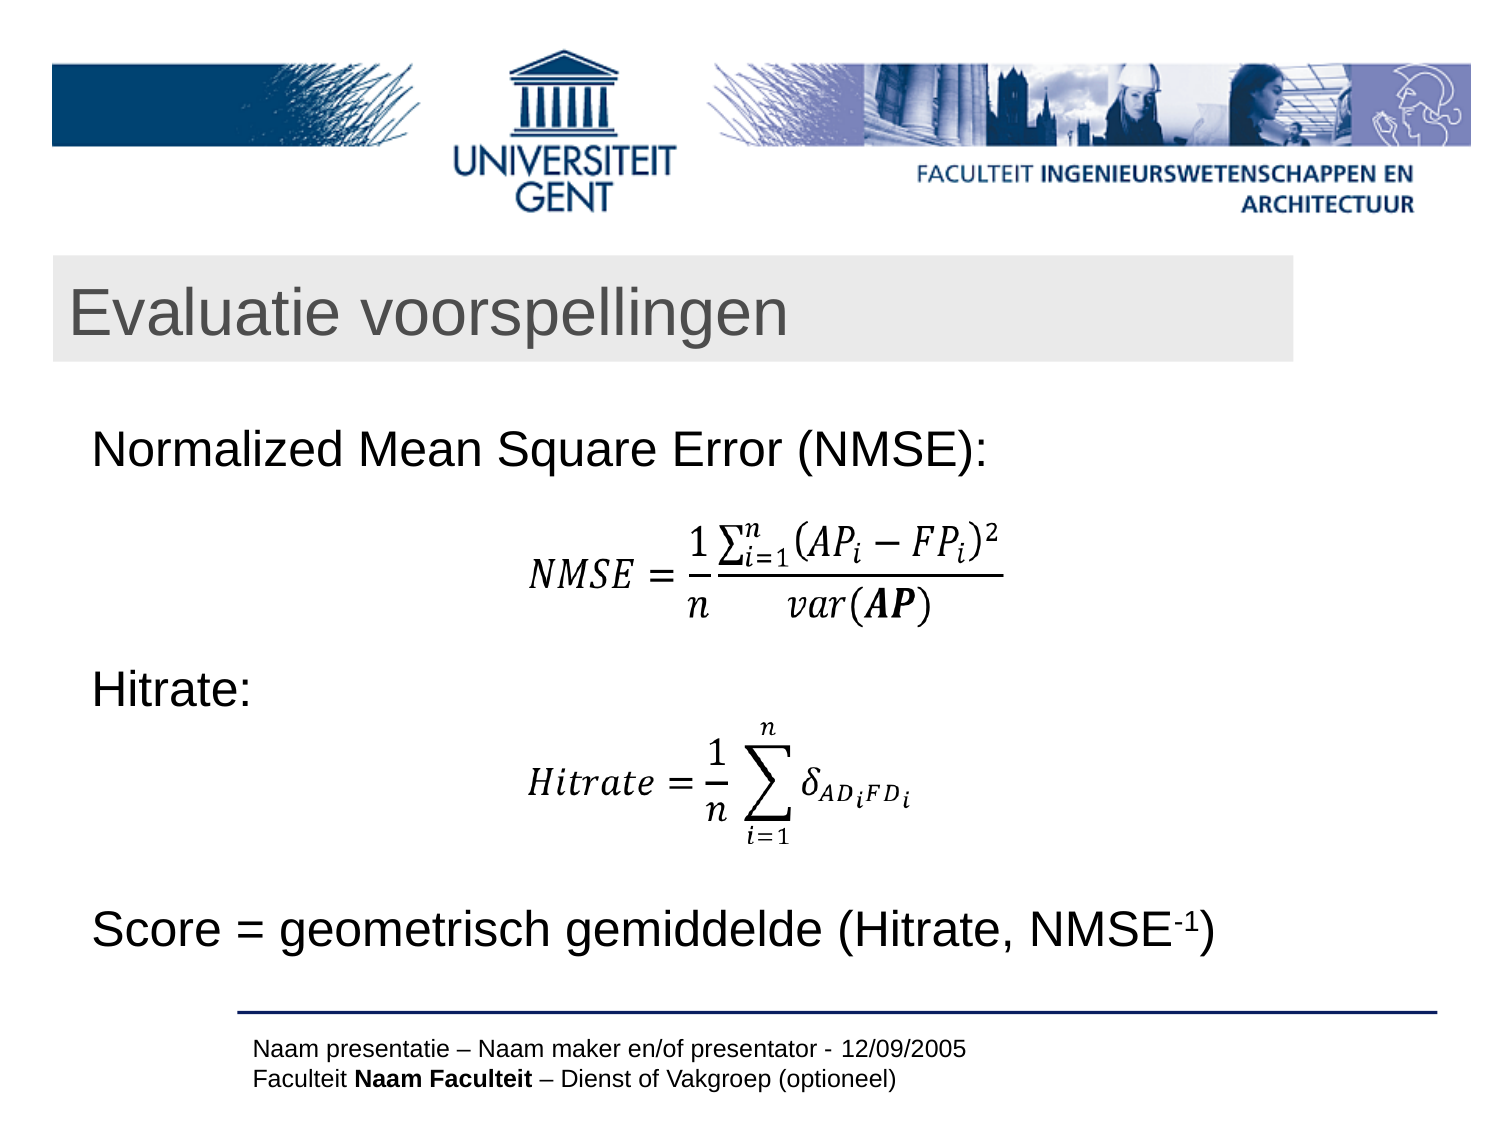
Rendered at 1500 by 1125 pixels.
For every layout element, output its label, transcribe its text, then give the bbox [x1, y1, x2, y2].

text_box Normalized Mean Square Error (NMSE): Hitrate: Score = geometrisch gemiddelde (Hitrate, NMSE-1) [76, 852, 1306, 1024]
picture [52, 46, 1471, 216]
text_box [0, 715, 1439, 844]
title Evaluatie voorspellingen [53, 255, 1294, 362]
text_box Normalized Mean Square Error (NMSE): Hitrate: Score = geometrisch gemiddelde (Hitrate, NMSE-1) [76, 408, 1306, 513]
footer Naam presentatie – Naam maker en/of presentator - 12/09/2005 Faculteit Naam Faculteit – Dienst of Vakgroep (optioneel) [237, 1024, 988, 1101]
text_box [29, 514, 1500, 628]
text_box Normalized Mean Square Error (NMSE): Hitrate: Score = geometrisch gemiddelde (Hitrate, NMSE-1) [76, 635, 1306, 714]
